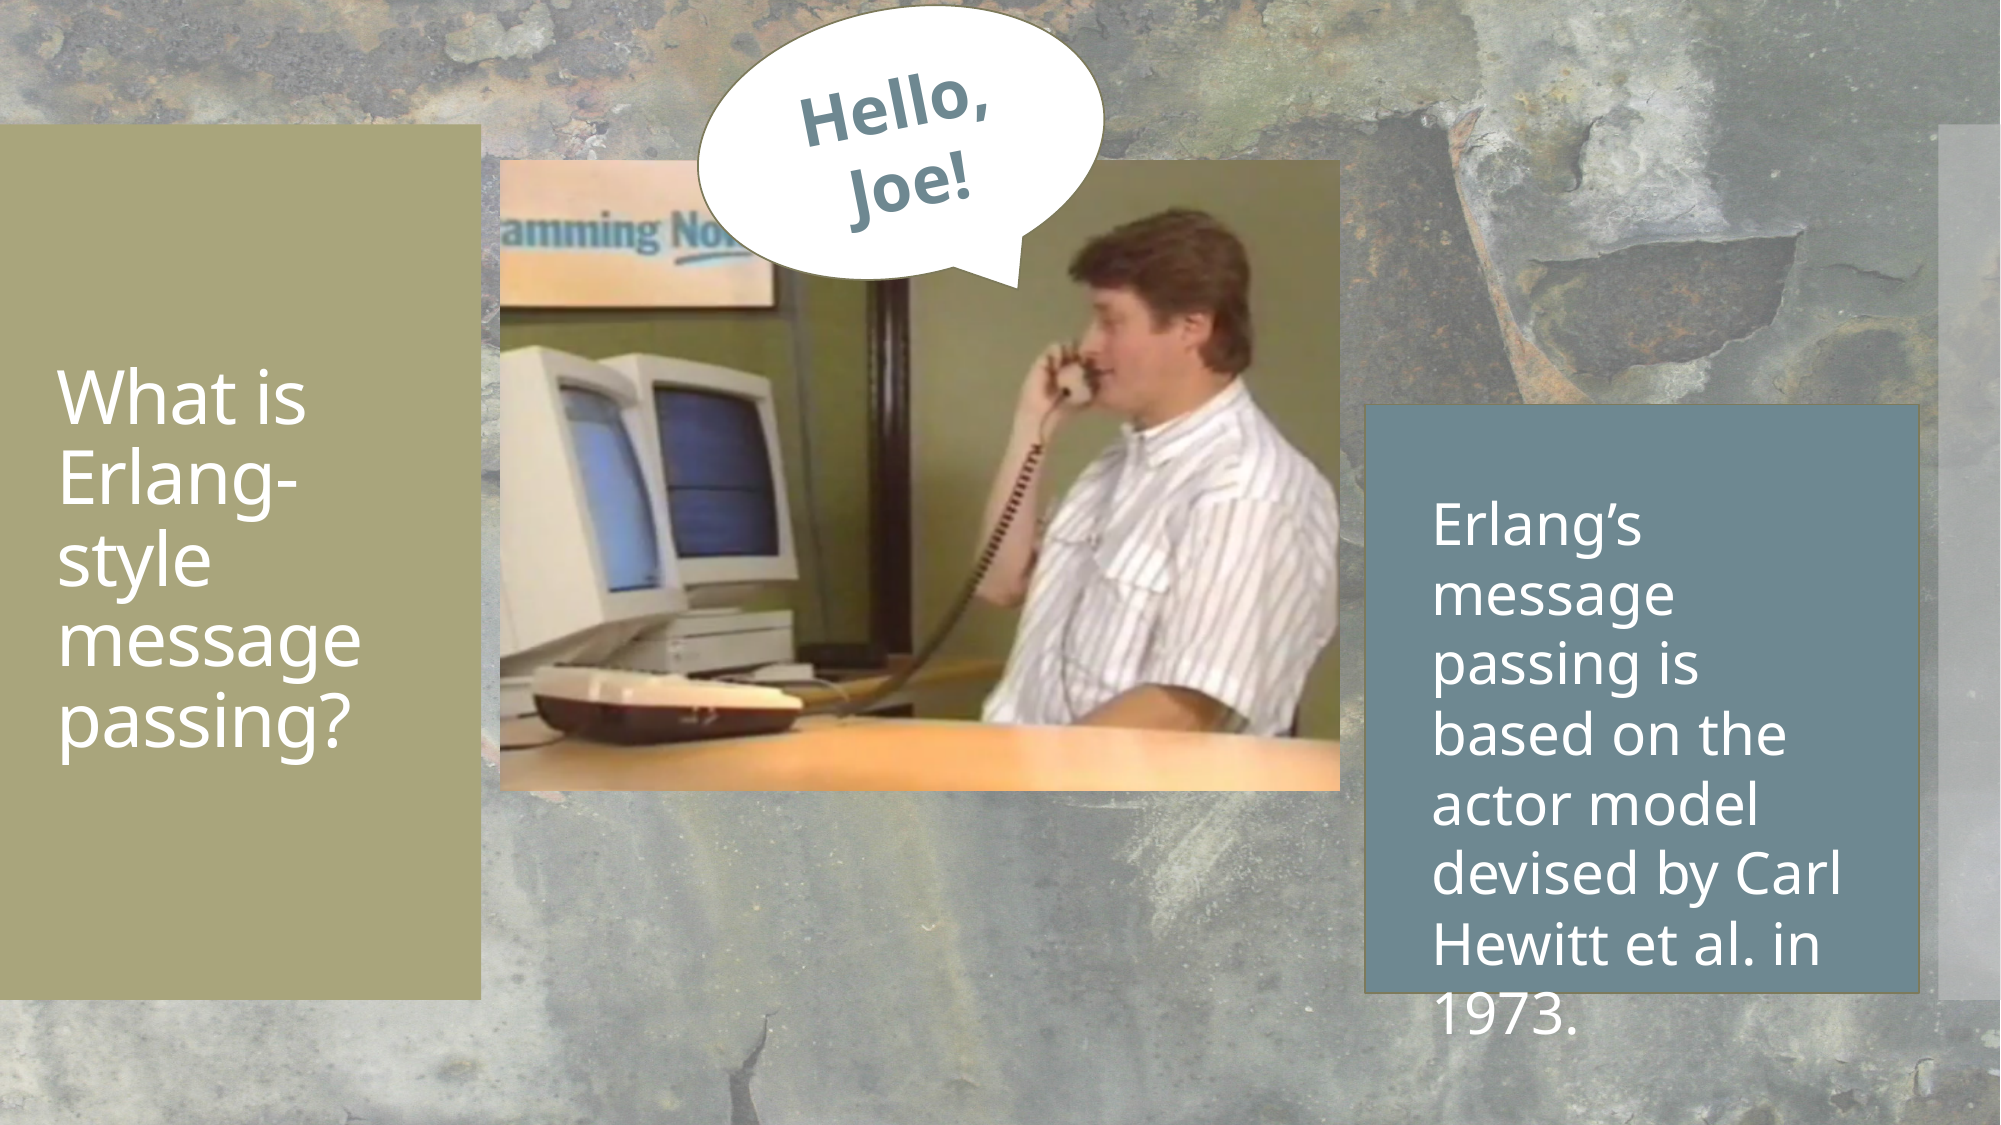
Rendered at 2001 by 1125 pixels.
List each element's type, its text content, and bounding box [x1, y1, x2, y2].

text_box [1364, 404, 1920, 994]
text_box Hello, Joe! [697, 4, 1106, 160]
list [499, 160, 1341, 791]
title What is Erlang-style message passing? [41, 184, 438, 940]
text_box Erlang’s message passing is based on the actor model devised by Carl Hewitt et al. in 1973. [1416, 479, 1867, 1054]
